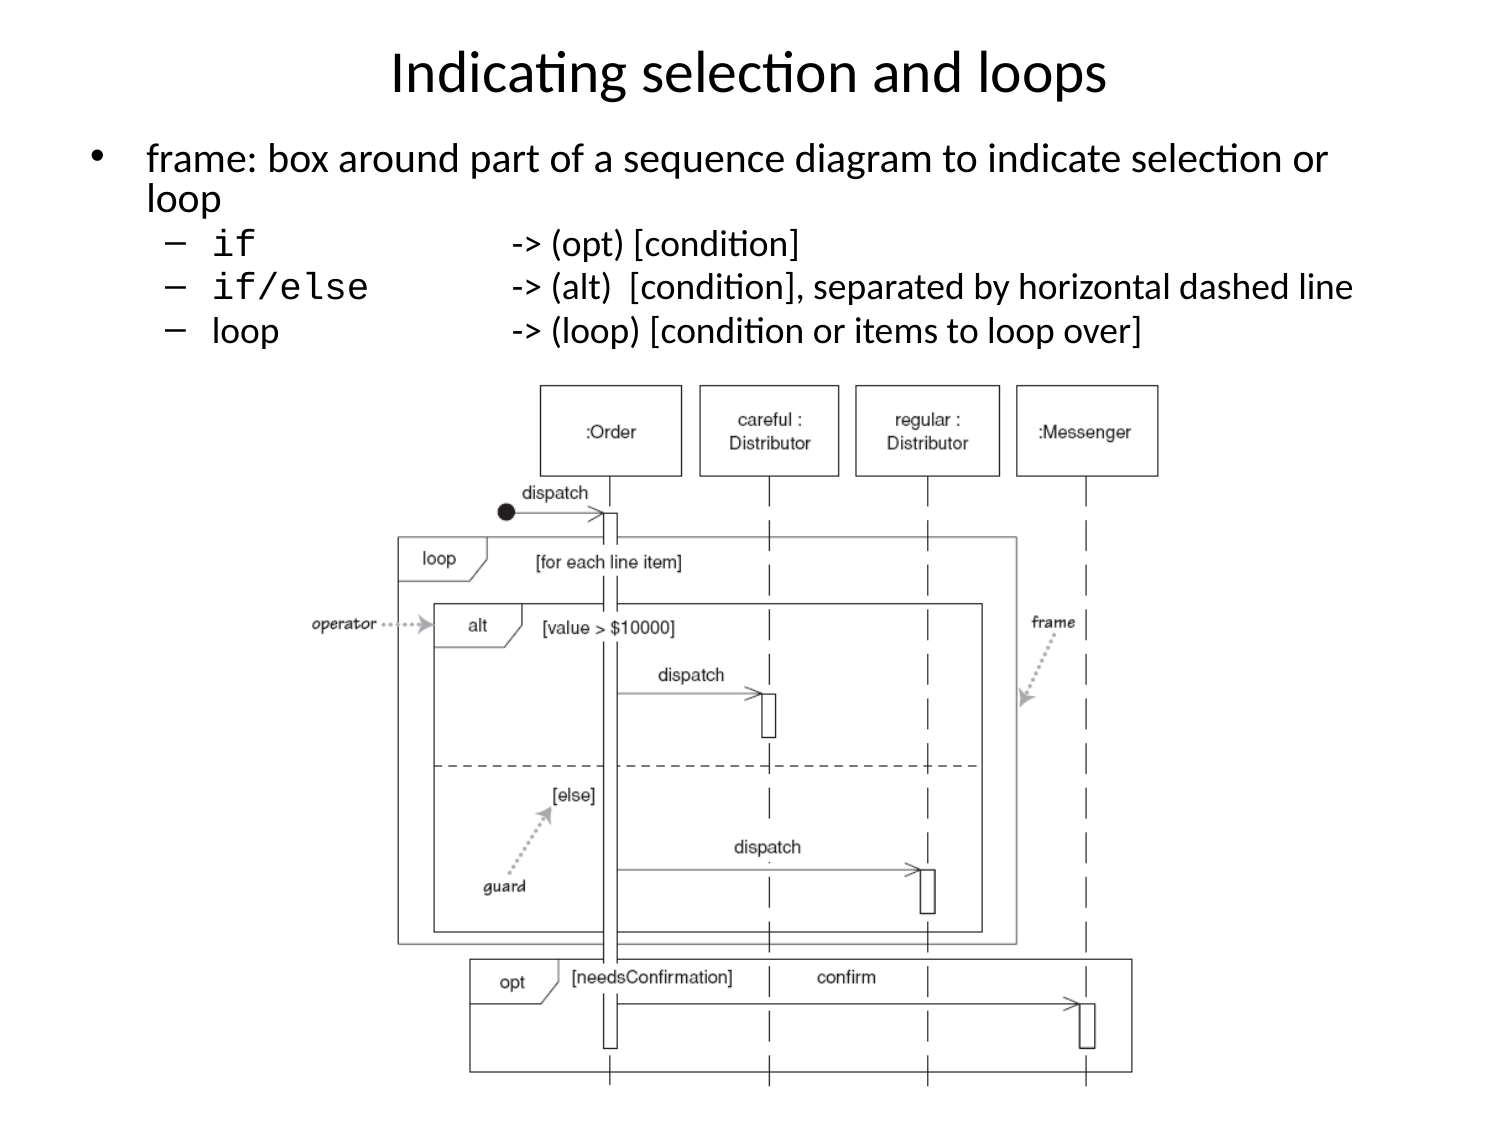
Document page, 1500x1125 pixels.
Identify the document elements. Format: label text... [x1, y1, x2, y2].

title Indicating selection and loops [75, 24, 1425, 113]
picture [299, 374, 1167, 1101]
list frame: box around part of a sequence diagram to indicate selection or loop if -> (opt) [condition] if/else -> (alt) [condition], separated by horizontal dashed line loop -> (loop) [condition or items to loop over] [75, 132, 1425, 438]
